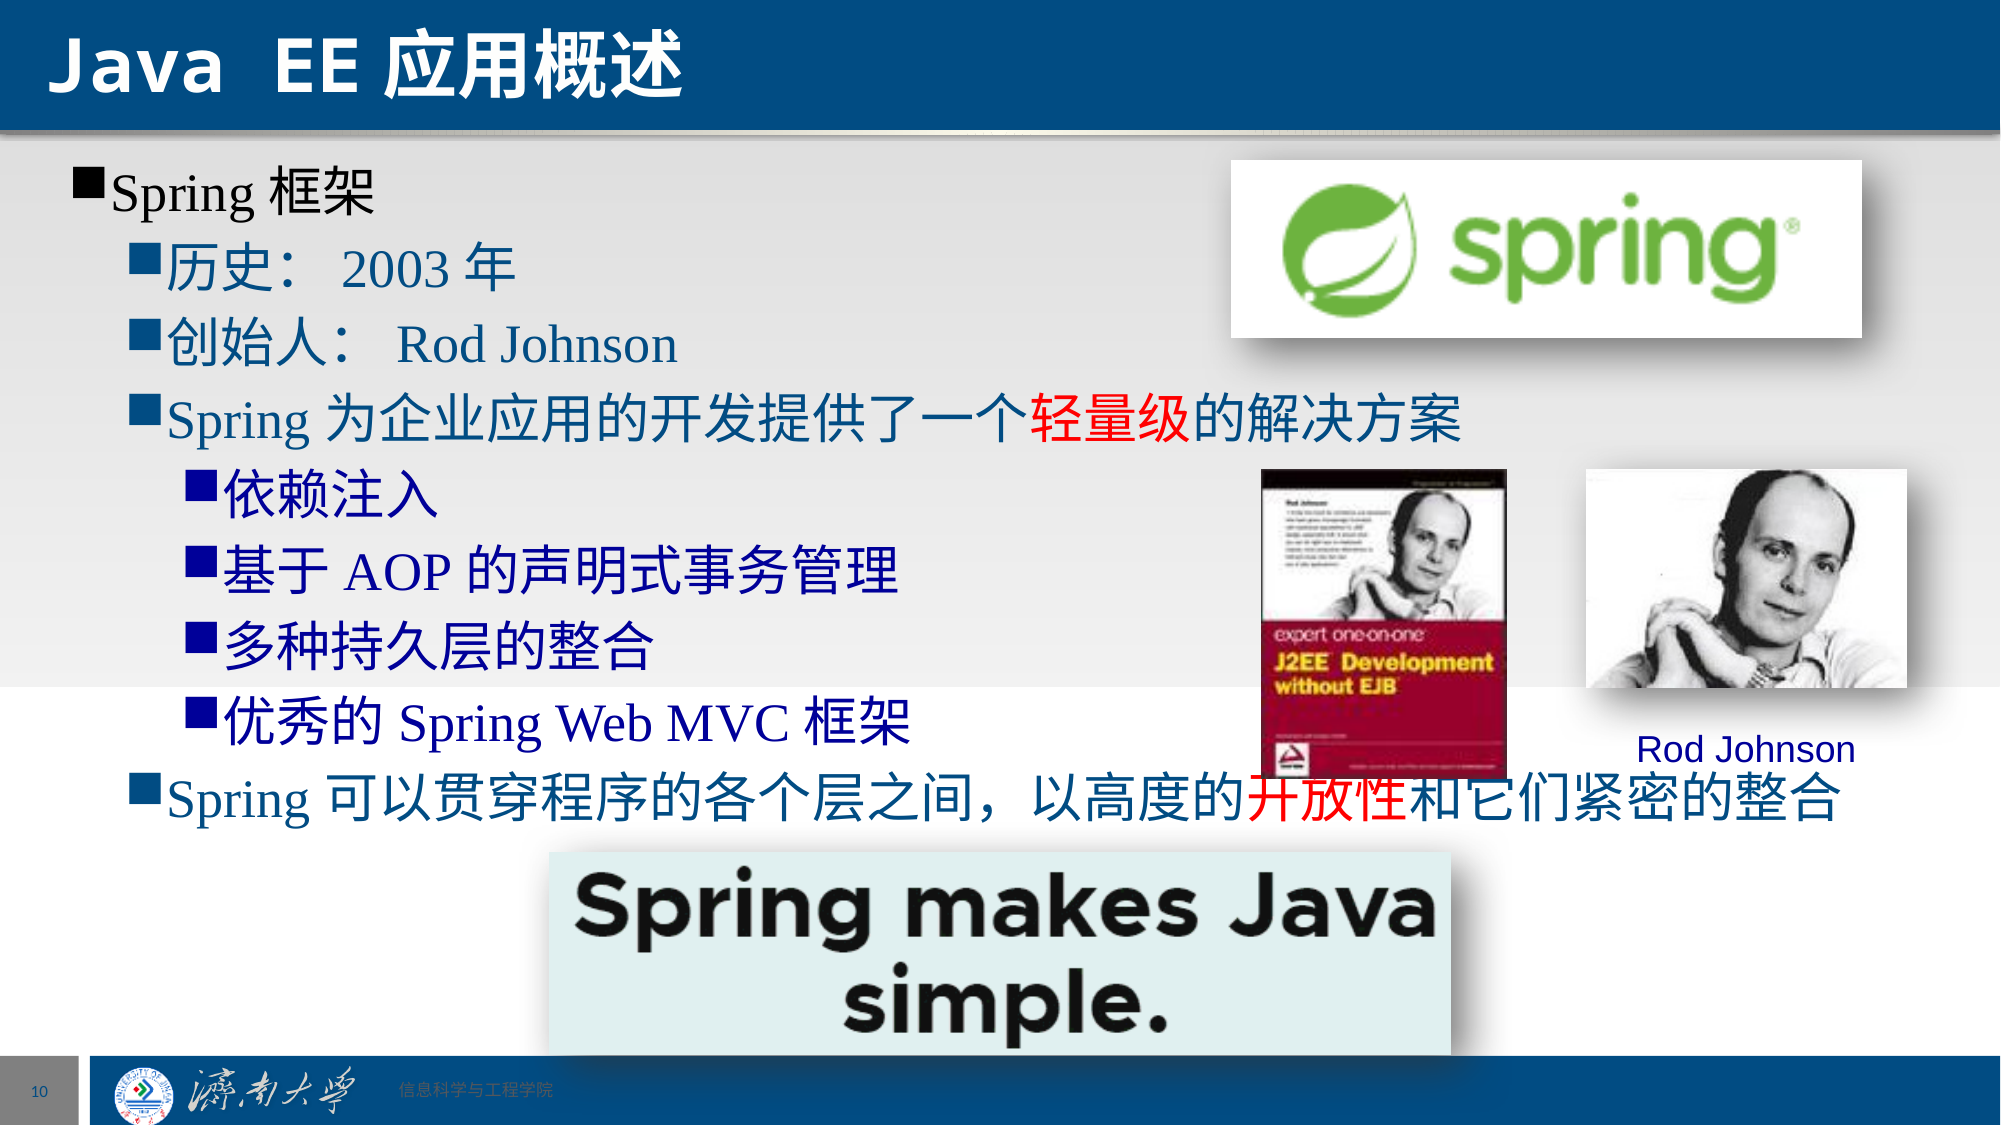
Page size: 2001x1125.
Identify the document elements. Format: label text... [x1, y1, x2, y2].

picture [1586, 469, 1907, 688]
picture [114, 1067, 174, 1125]
text_box Rod Johnson [1621, 722, 1872, 778]
picture [1261, 469, 1507, 779]
title Java EE应用概述 [0, 0, 2000, 130]
picture [548, 852, 1451, 1055]
list Spring框架 历史：2003年 创始人：Rod Johnson Spring为企业应用的开发提供了一个轻量级的解决方案 依赖注入 基于AOP的声明式事务管理 多种持久层的整合 优秀的Spring Web MVC框架 Spring可以贯穿程序的各个层之间，以高度的开放性和它们紧密的整合 [53, 149, 1920, 1055]
picture [1231, 160, 1862, 339]
